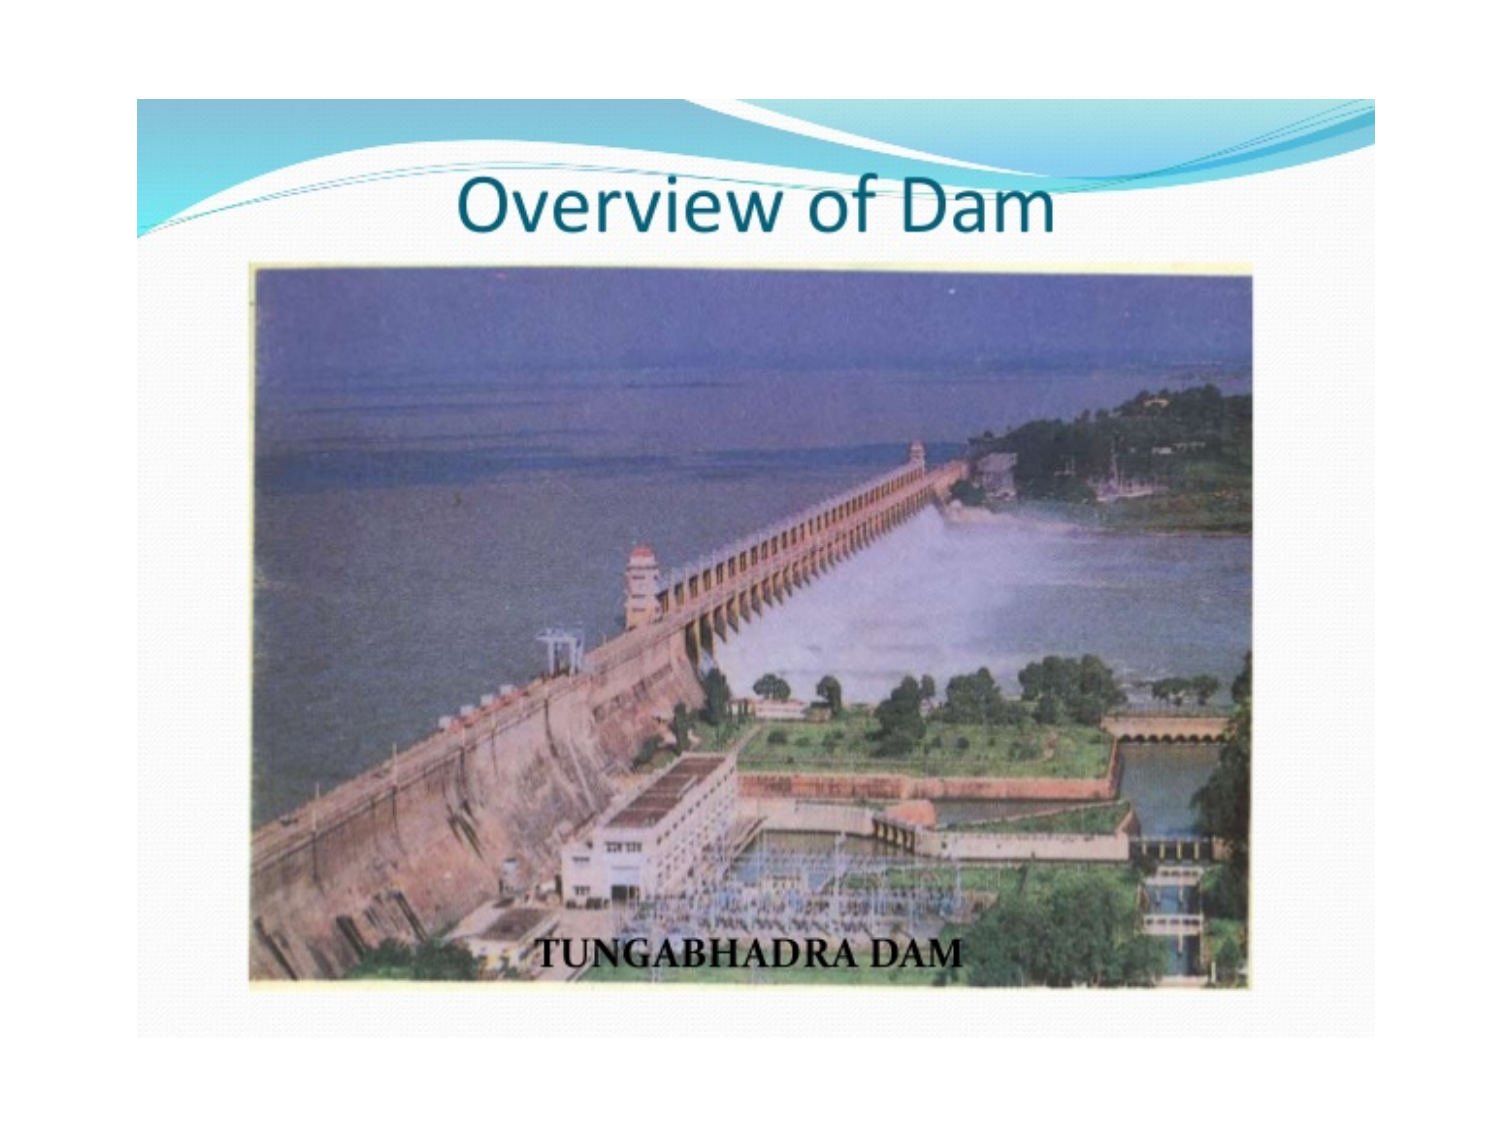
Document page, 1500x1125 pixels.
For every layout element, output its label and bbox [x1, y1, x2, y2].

list [137, 99, 1376, 1038]
